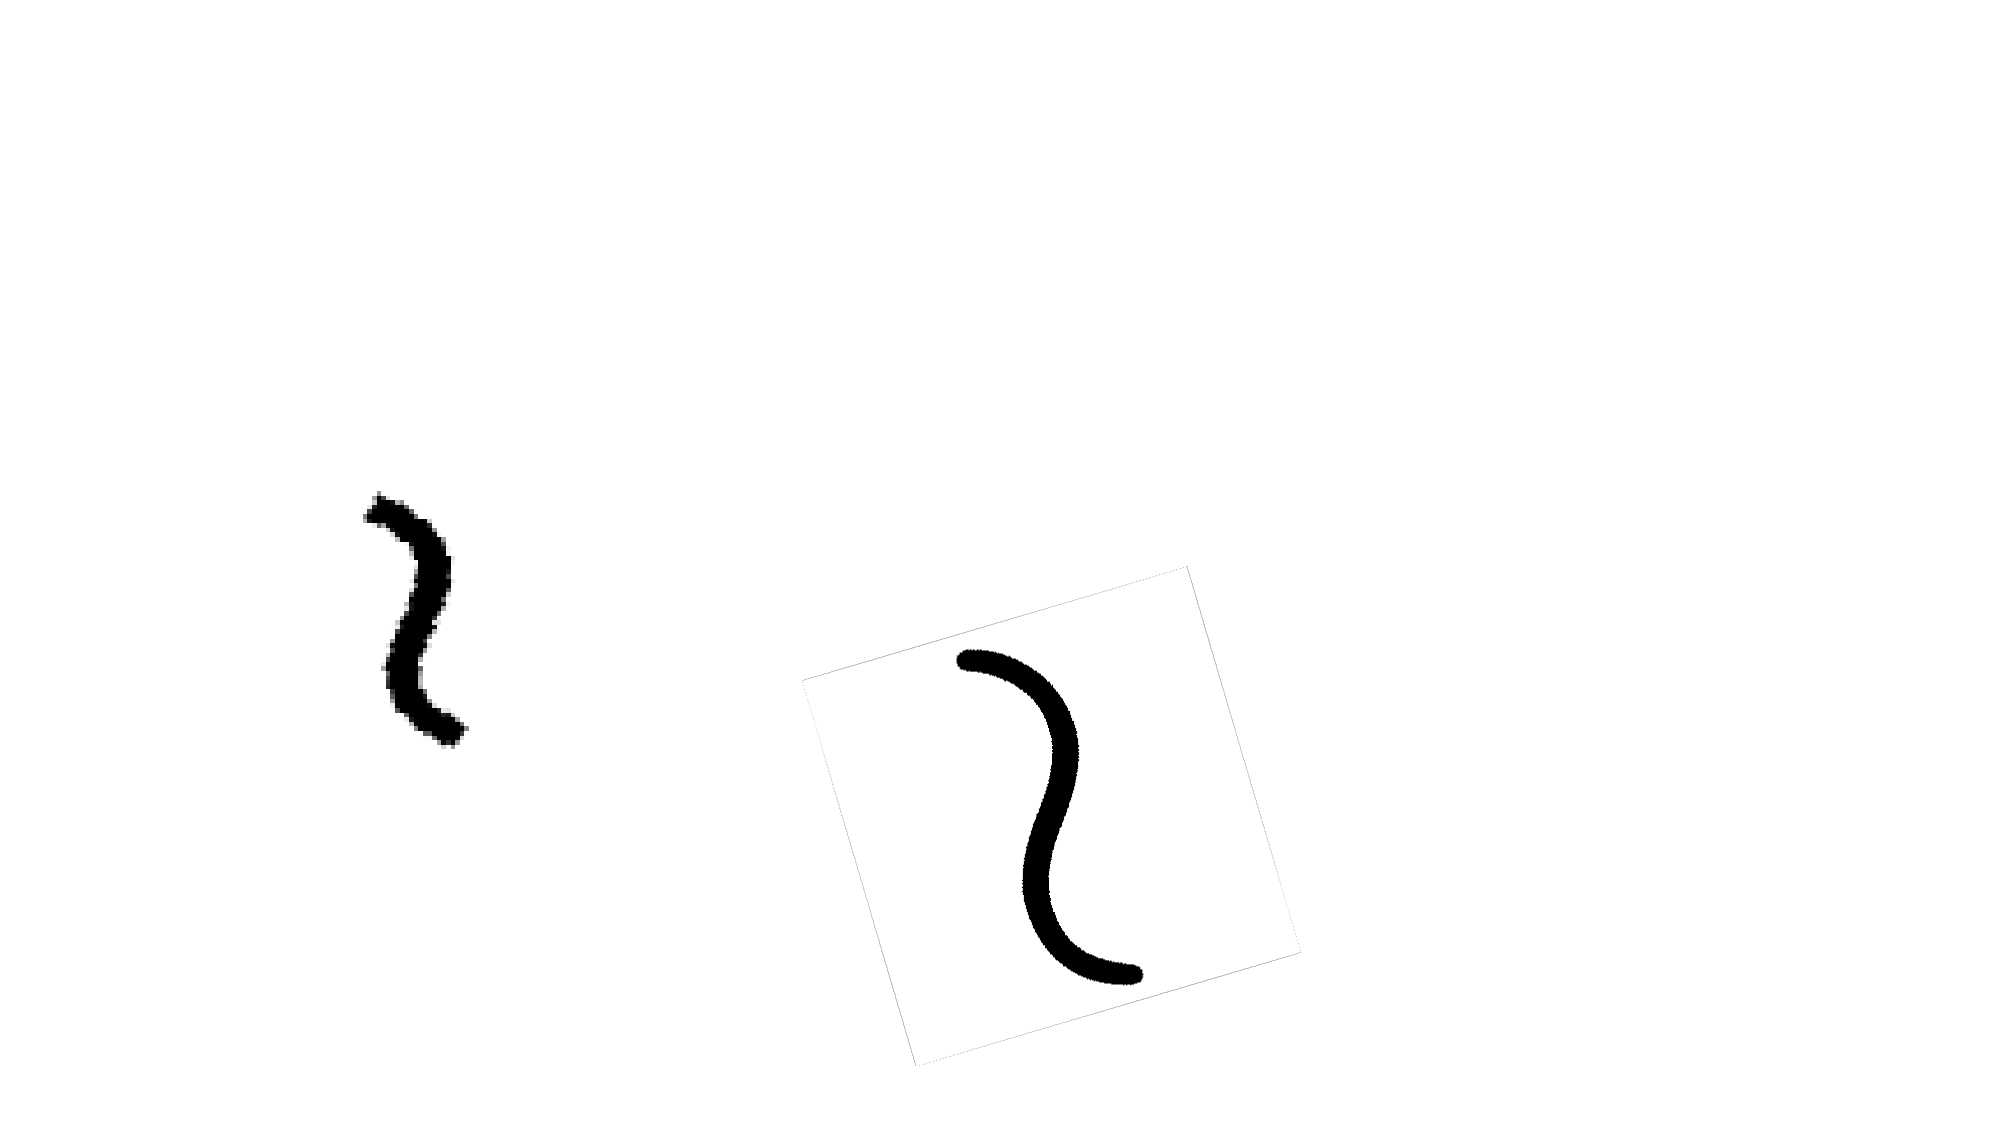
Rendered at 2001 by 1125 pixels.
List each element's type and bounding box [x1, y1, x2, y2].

list [851, 615, 1253, 1017]
picture [238, 436, 608, 810]
